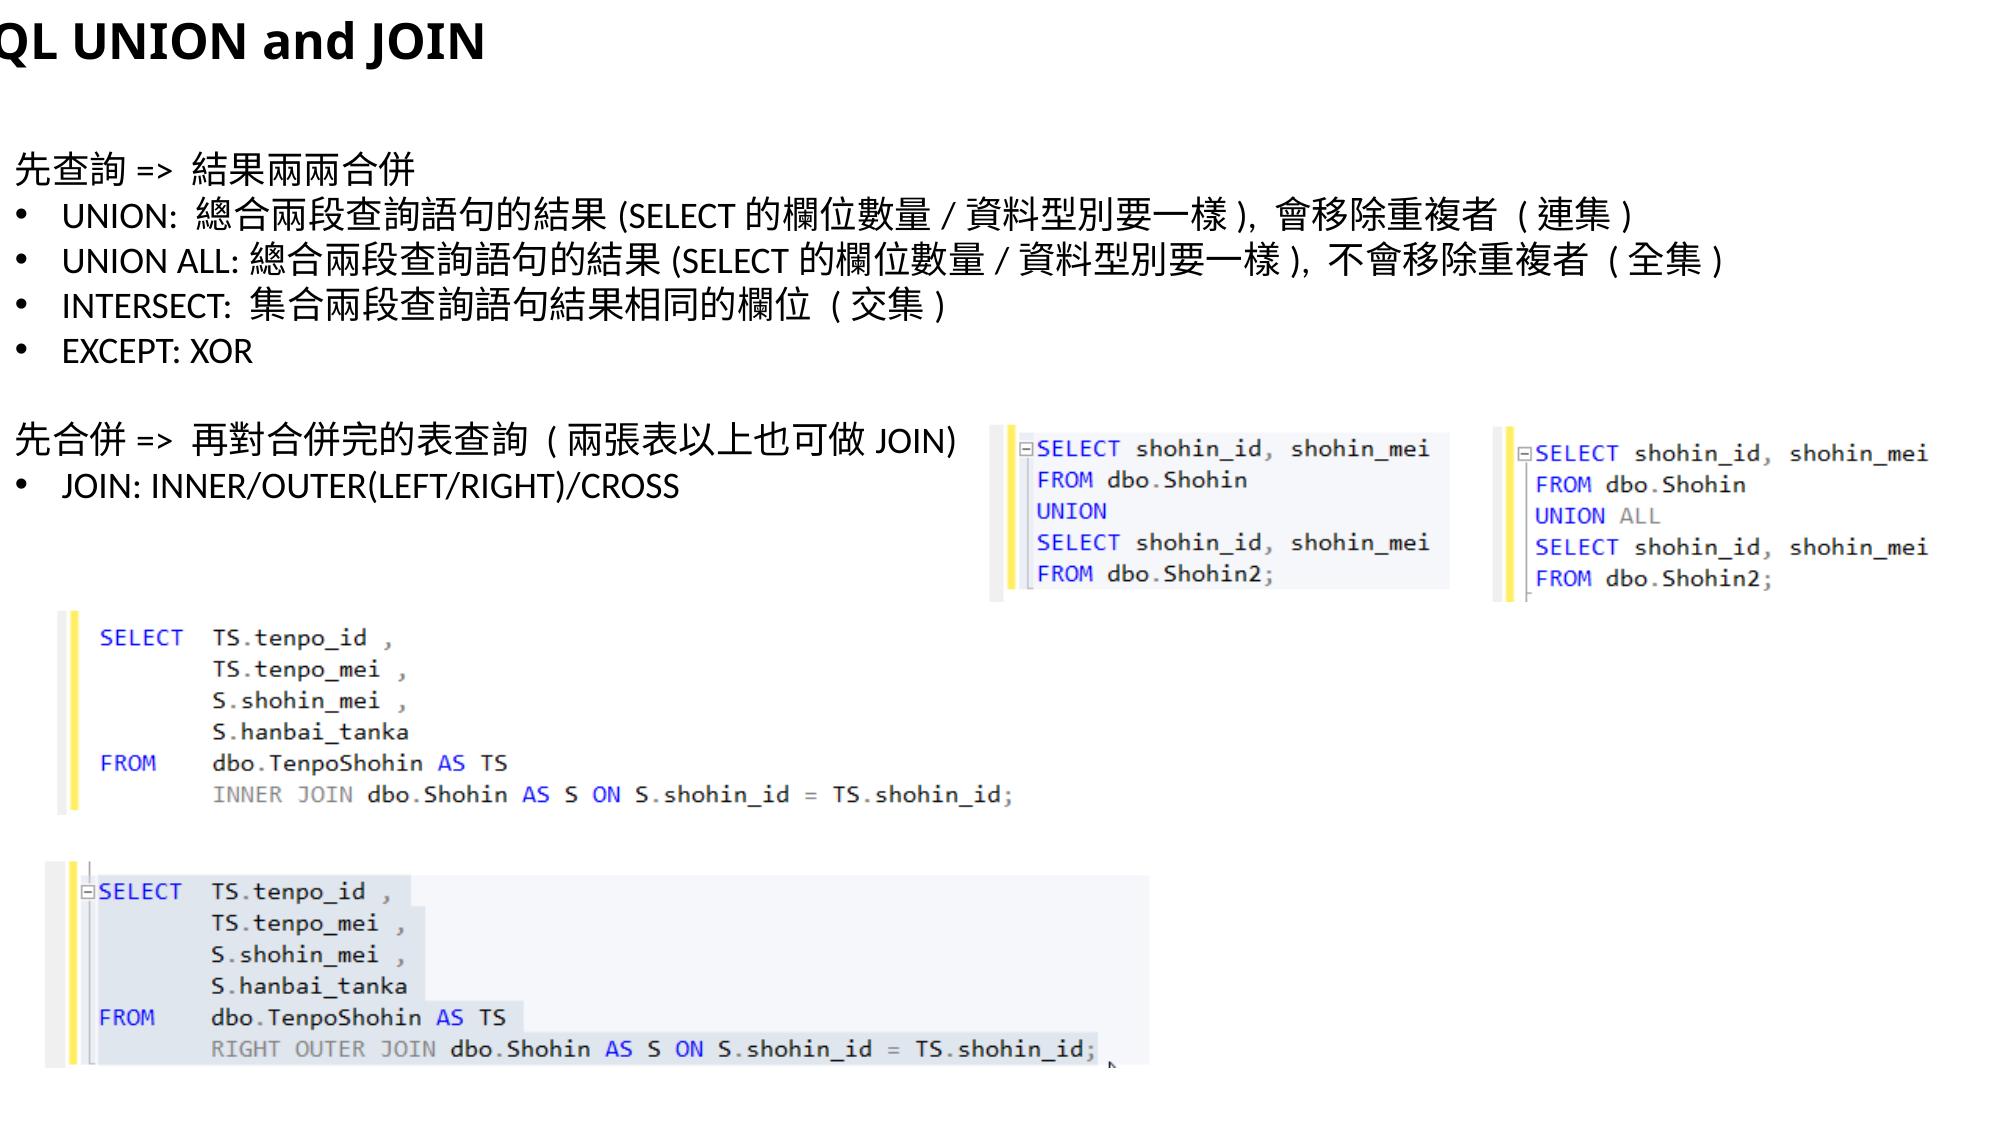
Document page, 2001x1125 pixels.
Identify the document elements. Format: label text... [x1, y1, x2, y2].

picture [39, 849, 1156, 1068]
picture [45, 608, 1028, 815]
text_box SQL UNION and JOIN [0, 2, 502, 77]
picture [1482, 419, 1955, 602]
text_box 先查詢=> 結果兩兩合併 UNION: 總合兩段查詢語句的結果(SELECT的欄位數量/資料型別要一樣), 會移除重複者 (連集) UNION ALL:總合兩段查詢語句的結果(SELECT的欄位數量/資料型別要一樣), 不會移除重複者 (全集) INTERSECT: 集合兩段查詢語句結果相同的欄位 (交集) EXCEPT: XOR 先合併=> 再對合併完的表查詢 (兩張表以上也可做JOIN) JOIN: INNER/OUTER(LEFT/RIGHT)/CROSS [0, 138, 1905, 514]
picture [982, 422, 1450, 602]
